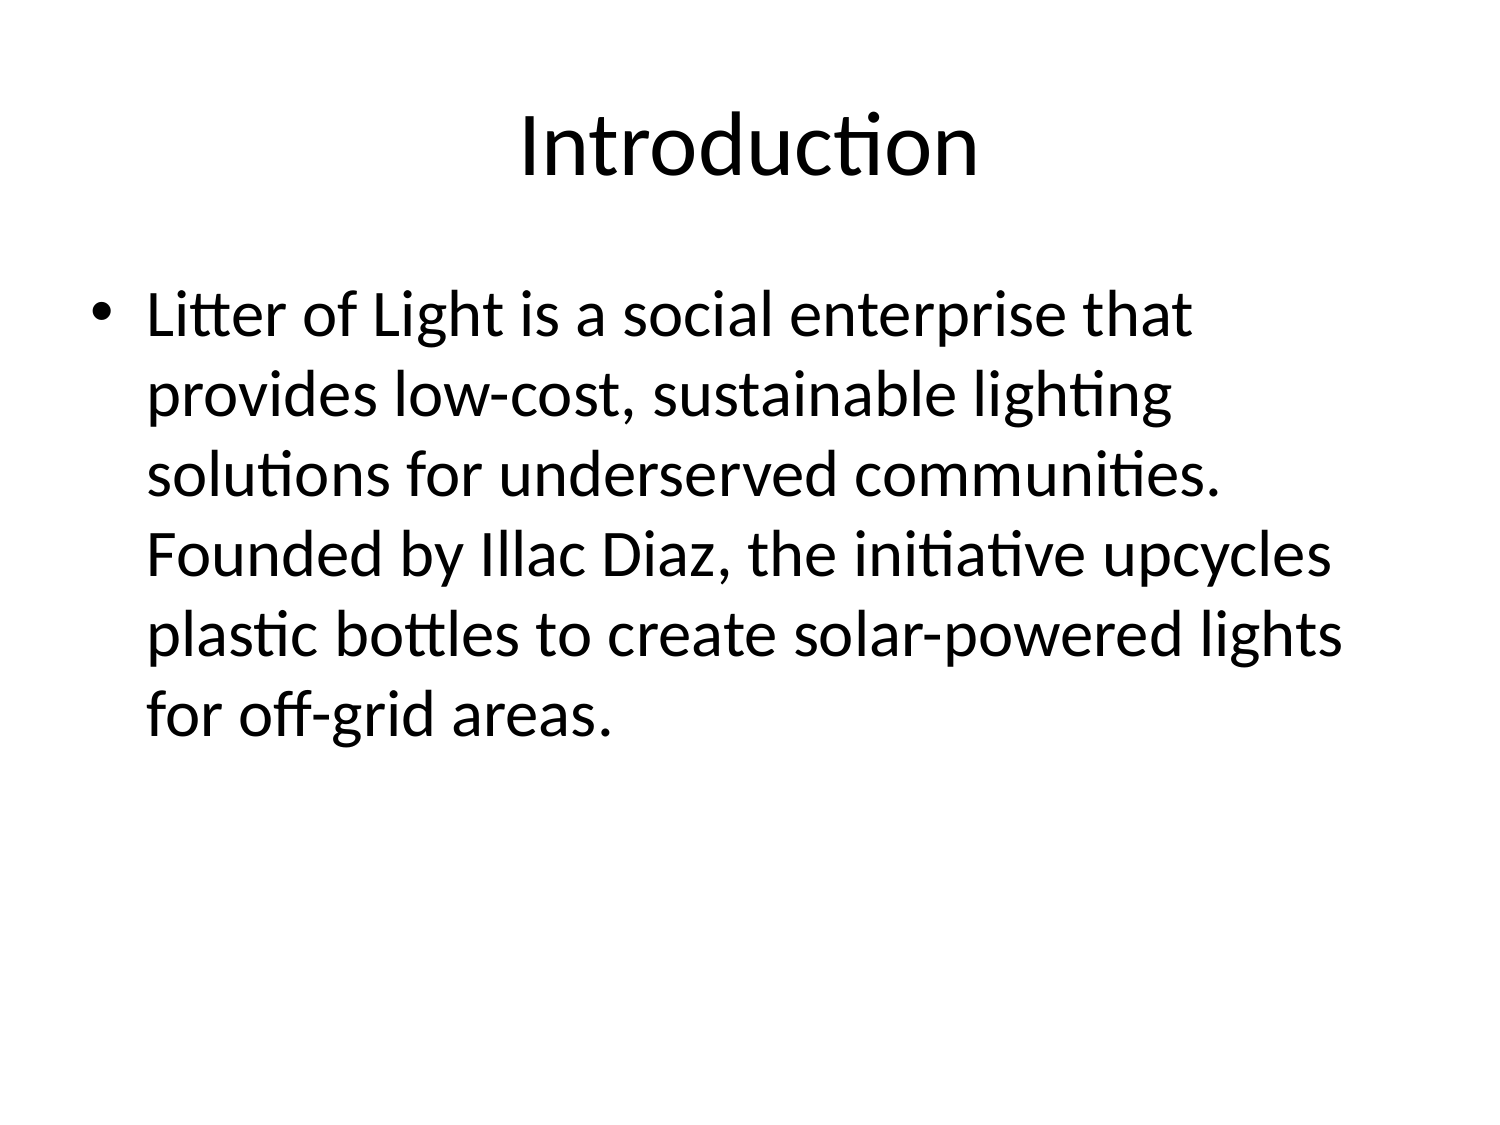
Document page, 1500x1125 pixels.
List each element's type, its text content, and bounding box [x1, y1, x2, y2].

list Litter of Light is a social enterprise that provides low-cost, sustainable lighting solutions for underserved communities. Founded by Illac Diaz, the initiative upcycles plastic bottles to create solar-powered lights for off-grid areas. [75, 262, 1425, 1005]
title Introduction [75, 45, 1425, 233]
